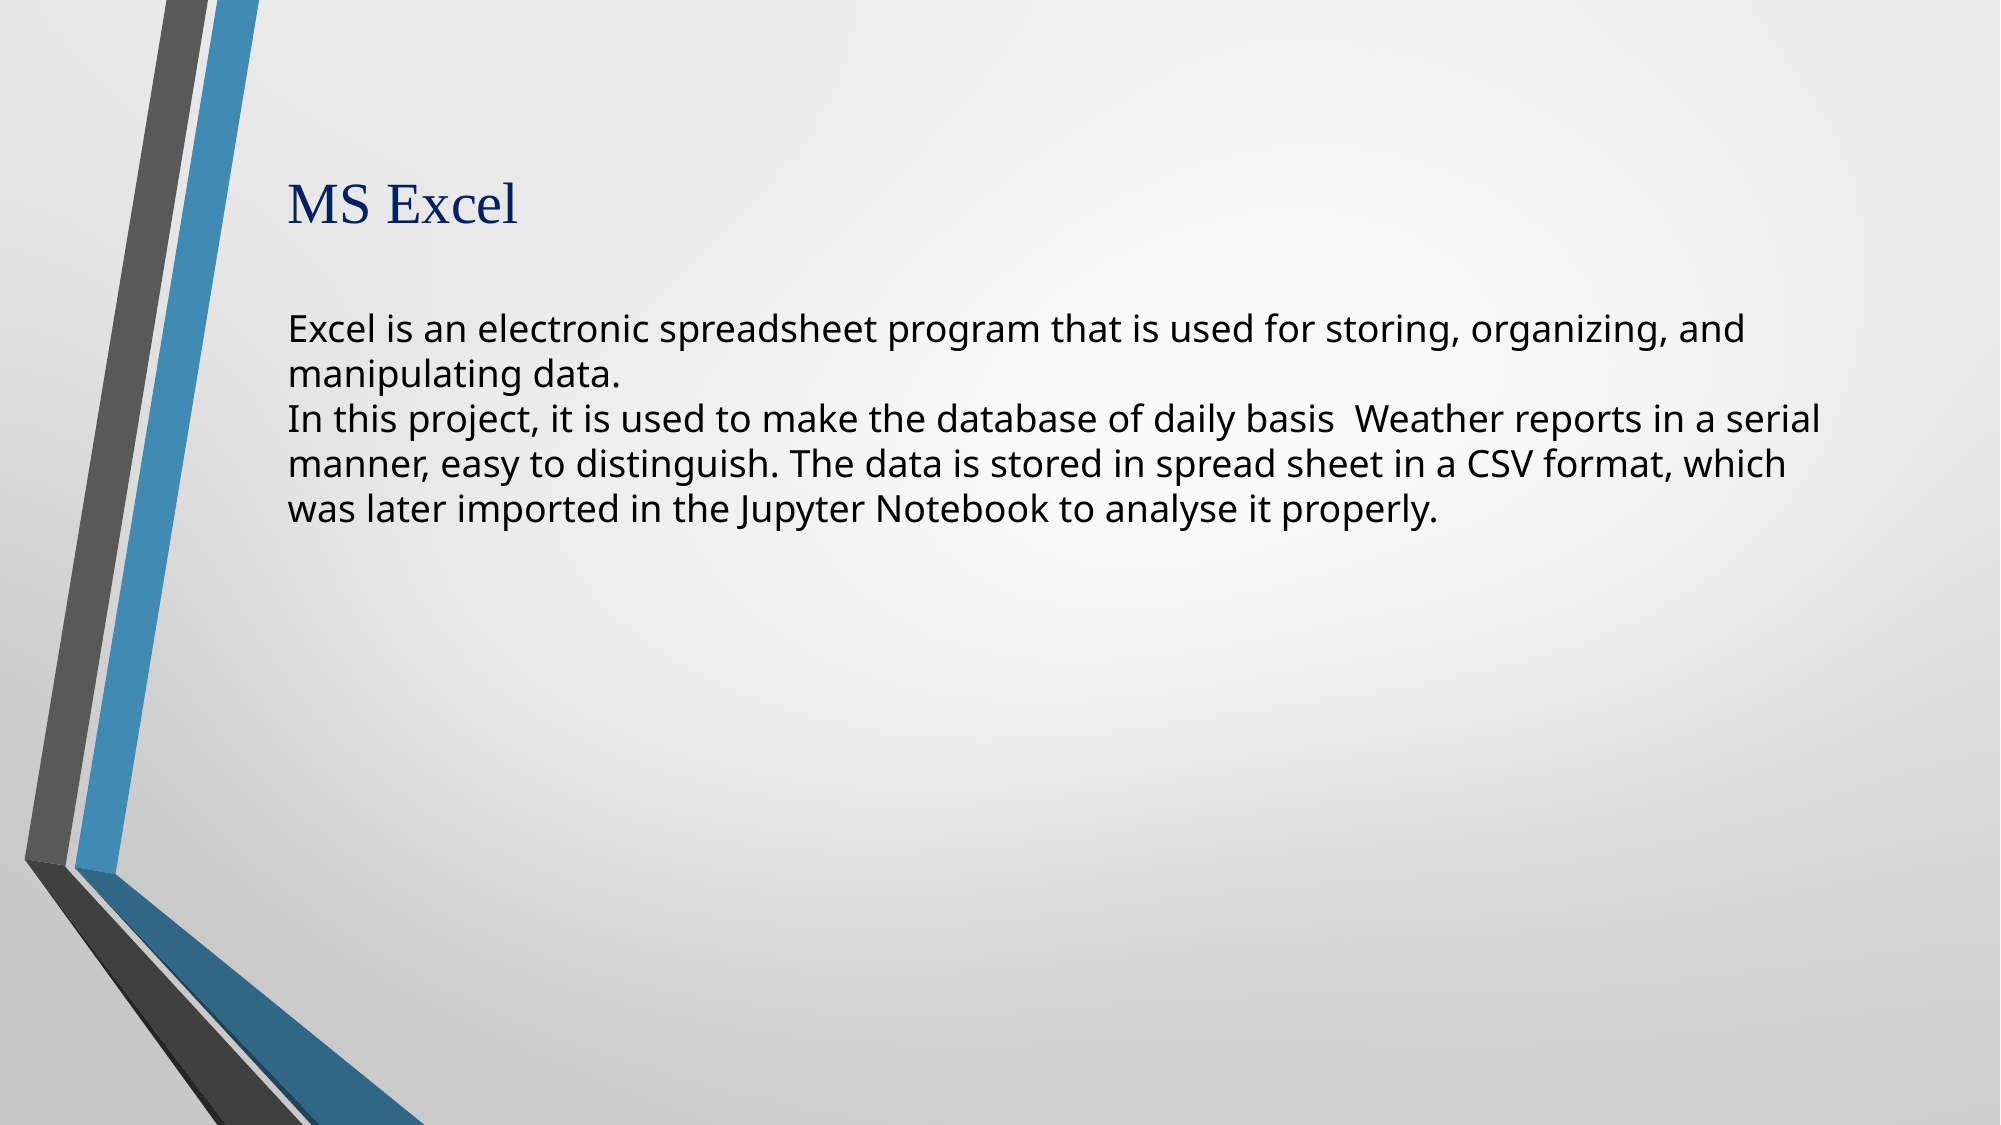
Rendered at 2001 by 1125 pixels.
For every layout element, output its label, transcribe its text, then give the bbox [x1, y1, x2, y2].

text_box MS Excel Excel is an electronic spreadsheet program that is used for storing, organizing, and manipulating data. In this project, it is used to make the database of daily basis Weather reports in a serial manner, easy to distinguish. The data is stored in spread sheet in a CSV format, which was later imported in the Jupyter Notebook to analyse it properly. [273, 157, 1872, 538]
